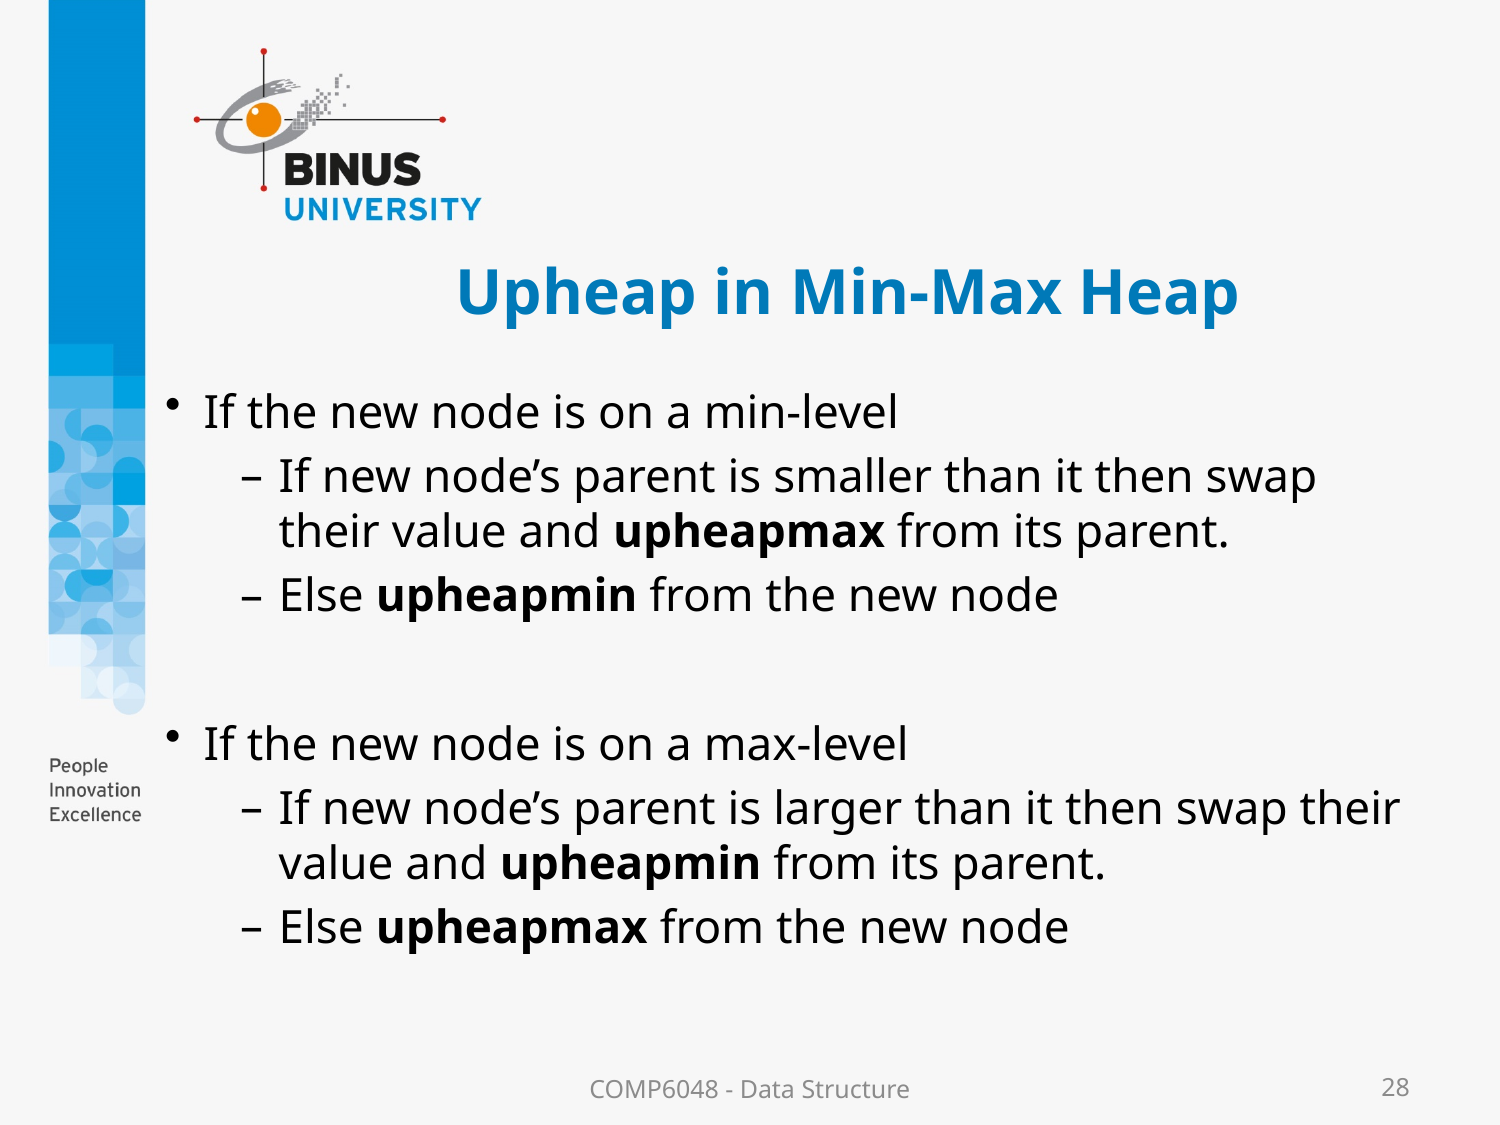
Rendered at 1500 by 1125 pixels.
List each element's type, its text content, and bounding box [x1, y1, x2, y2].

picture [0, 0, 1500, 846]
list If the new node is on a min-level If new node’s parent is smaller than it then swap their value and upheapmax from its parent. Else upheapmin from the new node If the new node is on a max-level If new node’s parent is larger than it then swap their value and upheapmin from its parent. Else upheapmax from the new node [149, 374, 1438, 986]
title Upheap in Min-Max Heap [287, 224, 1410, 356]
slide_number 28 [1074, 1058, 1425, 1119]
footer COMP6048 - Data Structure [512, 1058, 988, 1119]
